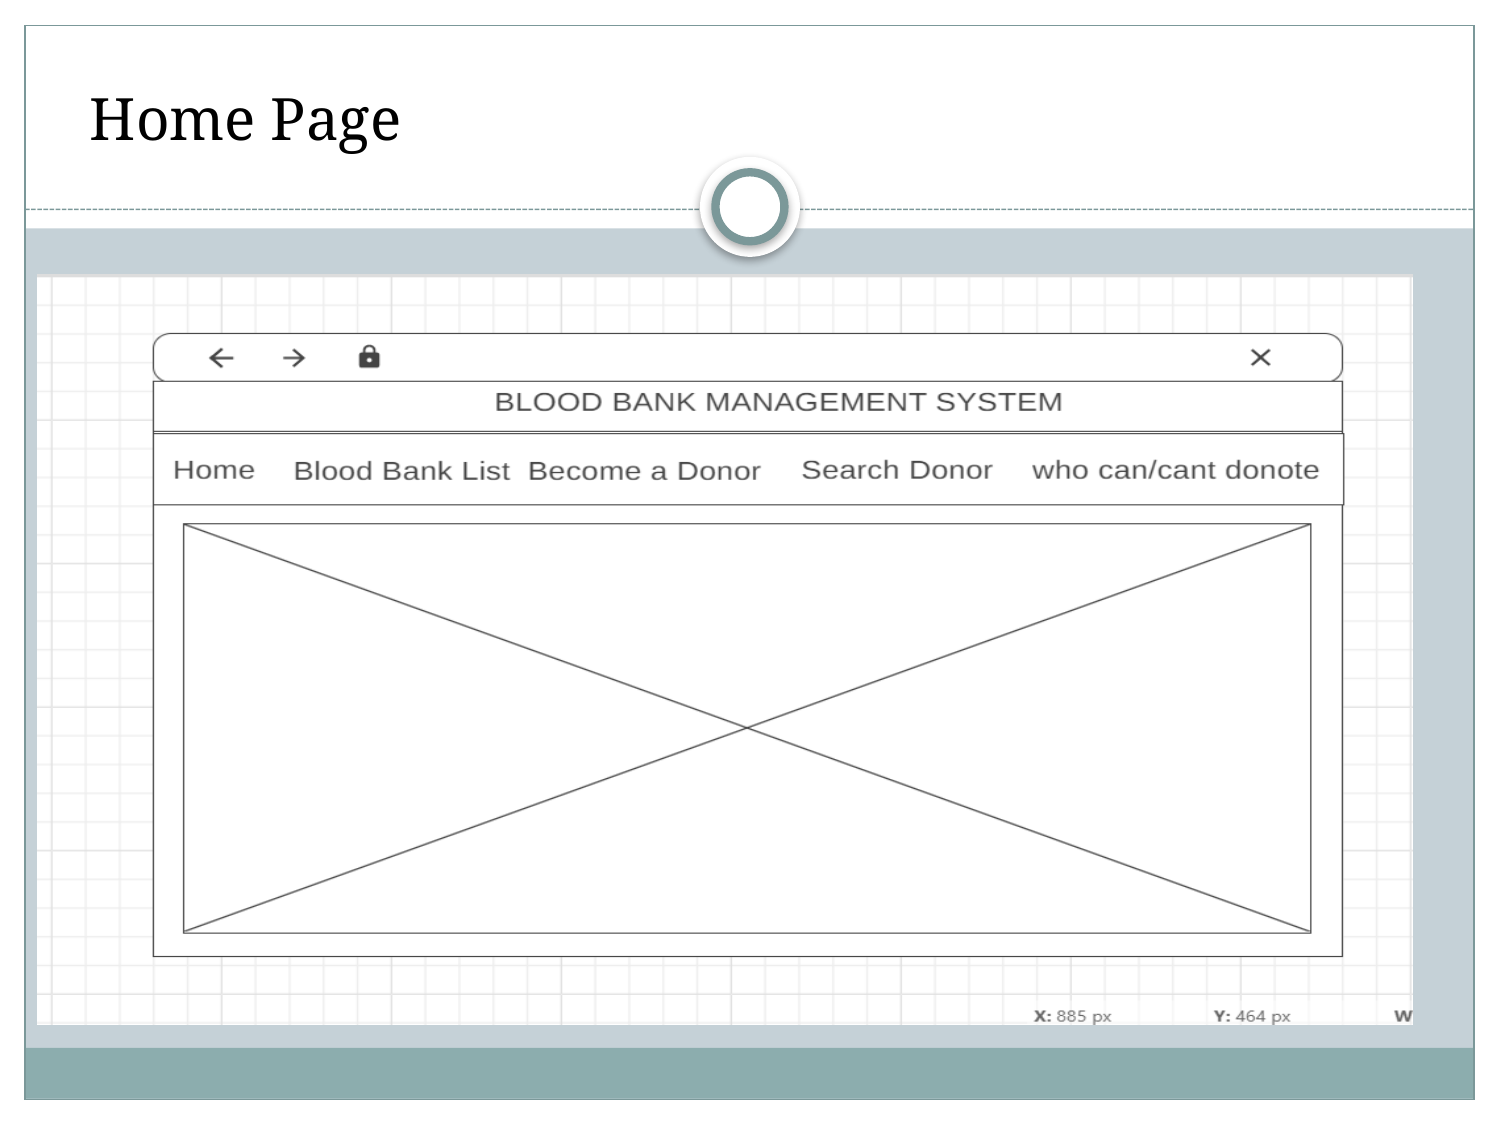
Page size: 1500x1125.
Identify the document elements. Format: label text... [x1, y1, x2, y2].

text_box Home Page [75, 75, 425, 160]
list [37, 274, 1413, 1026]
